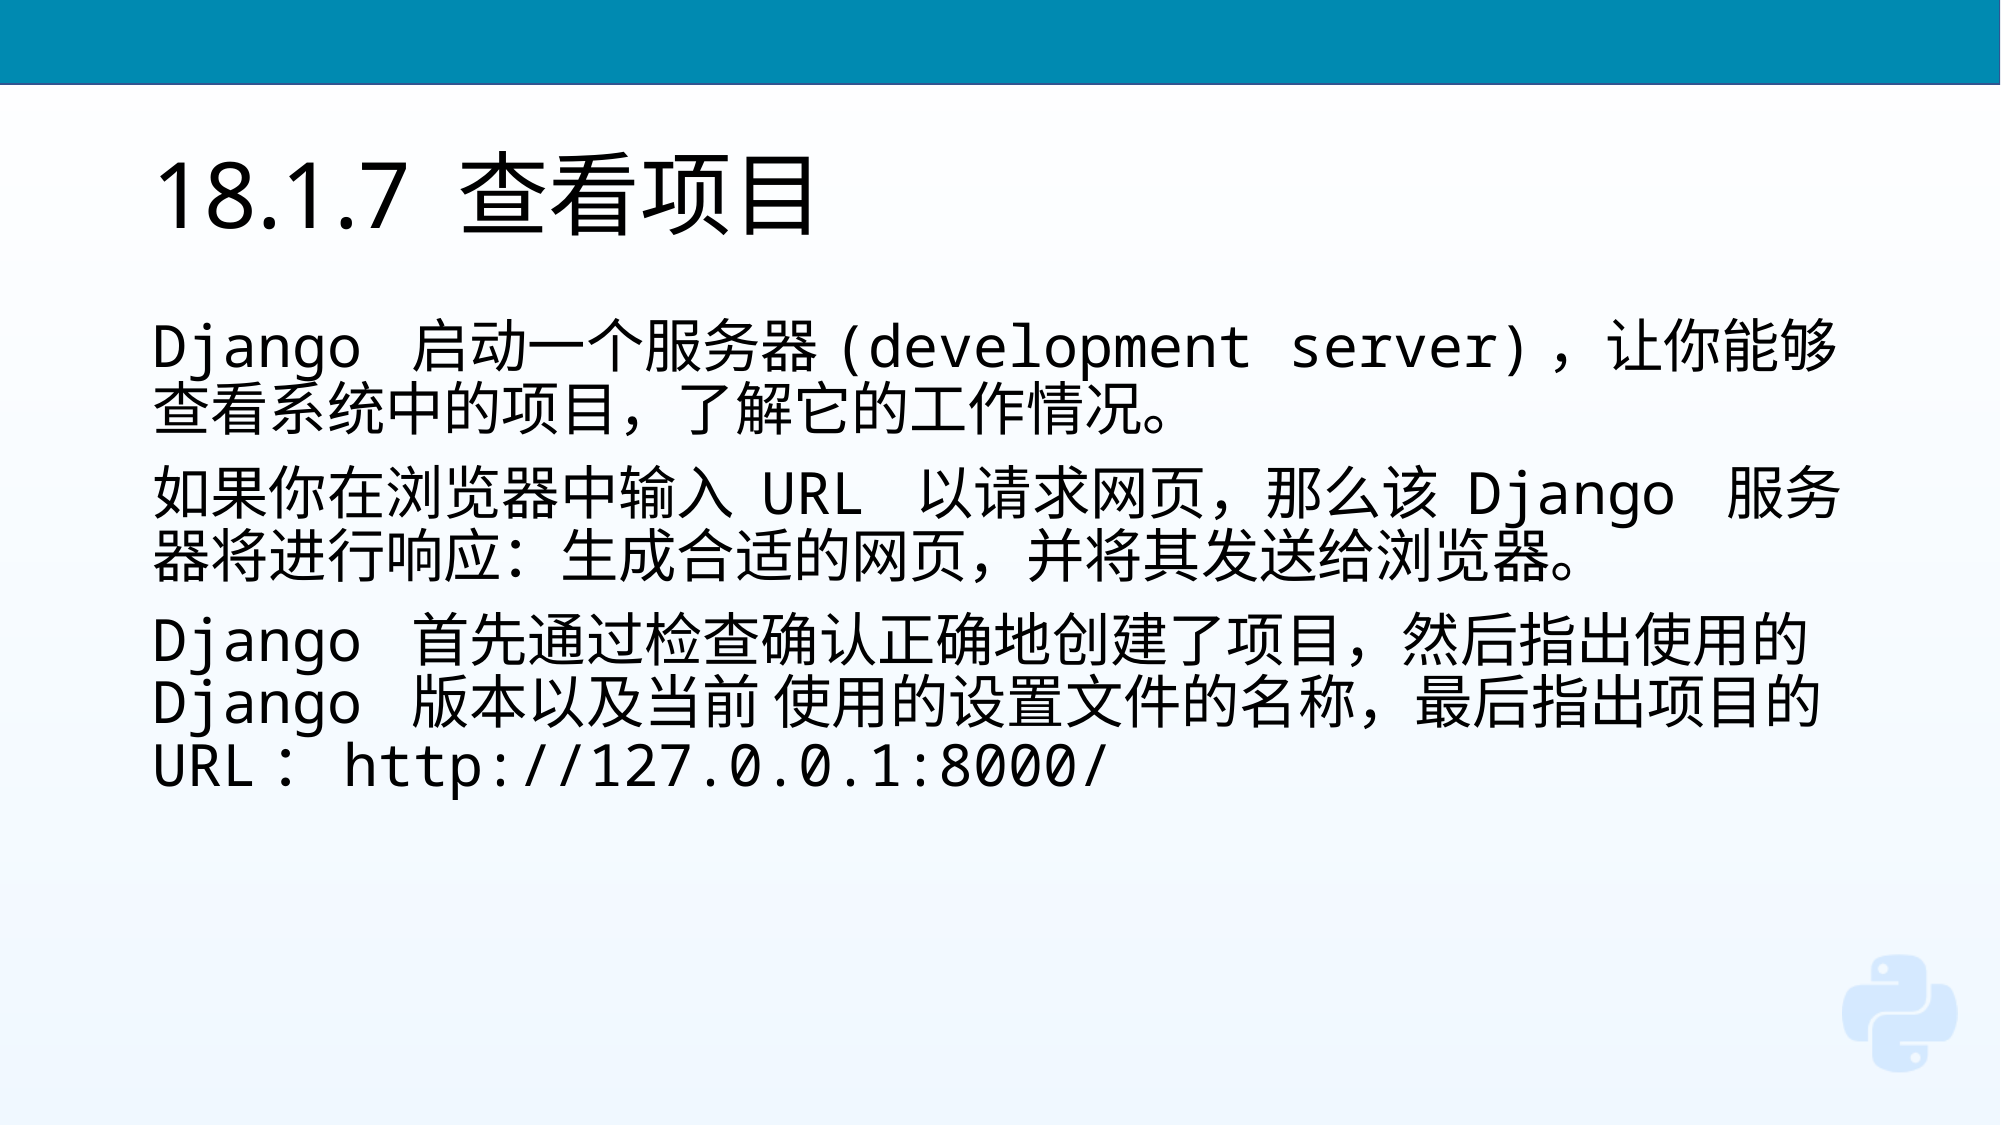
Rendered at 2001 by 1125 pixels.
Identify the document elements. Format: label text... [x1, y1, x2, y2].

title 18.1.7 查看项目 [137, 115, 1863, 282]
list Django 启动一个服务器(development server)，让你能够查看系统中的项目，了解它的工作情况。 如果你在浏览器中输入 URL 以请求网页，那么该 Django 服务器将进行响应：生成合适的网页，并将其发送给浏览器。 Django 首先通过检查确认正确地创建了项目，然后指出使用的 Django 版本以及当前 使用的设置文件的名称，最后指出项目的 URL：http://127.0.0.1:8000/ [137, 310, 1863, 1024]
picture [1842, 946, 1958, 1081]
